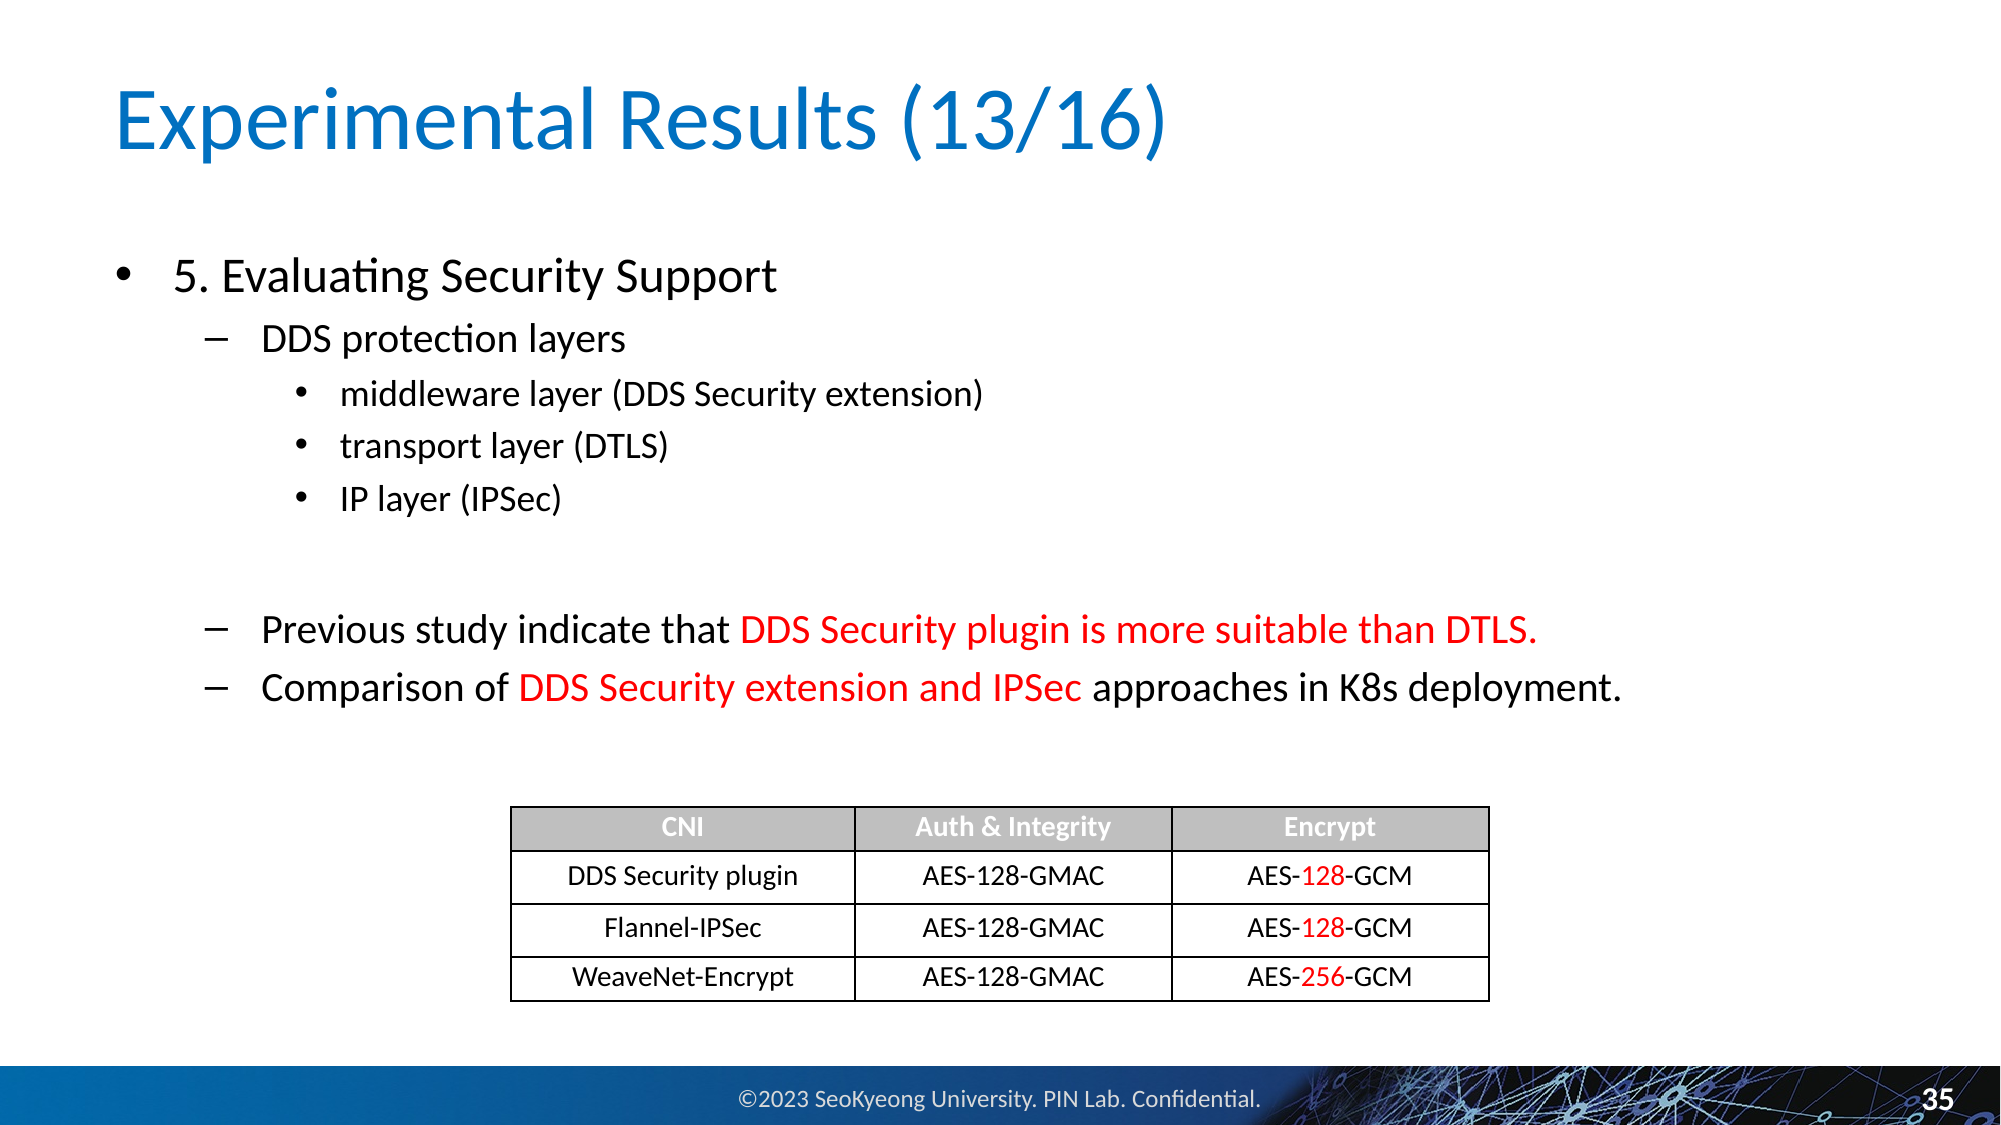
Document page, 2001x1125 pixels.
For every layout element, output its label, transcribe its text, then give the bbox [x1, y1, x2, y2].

title Experimental Results (13/16) [99, 45, 1745, 200]
list 5. Evaluating Security Support DDS protection layers middleware layer (DDS Security extension) transport layer (DTLS) IP layer (IPSec) Previous study indicate that DDS Security plugin is more suitable than DTLS. Comparison of DDS Security extension and IPSec approaches in K8s deployment. [99, 235, 1900, 1050]
table_cell AES-128-GMAC [856, 905, 1171, 956]
slide_number 35 [1519, 1067, 1970, 1125]
table_cell AES-256-GCM [1173, 958, 1488, 1000]
table_cell DDS Security plugin [512, 852, 854, 903]
table_header CNI [512, 808, 854, 850]
table_cell AES-128-GCM [1173, 905, 1488, 956]
table_header Auth & Integrity [856, 808, 1171, 850]
table_cell WeaveNet-Encrypt [512, 958, 854, 1000]
table_cell AES-128-GMAC [856, 852, 1171, 903]
table_header Encrypt [1173, 808, 1488, 850]
table_cell AES-128-GCM [1173, 852, 1488, 903]
table_cell AES-128-GMAC [856, 958, 1171, 1000]
picture [0, 1066, 2001, 1125]
table_cell Flannel-IPSec [512, 905, 854, 956]
